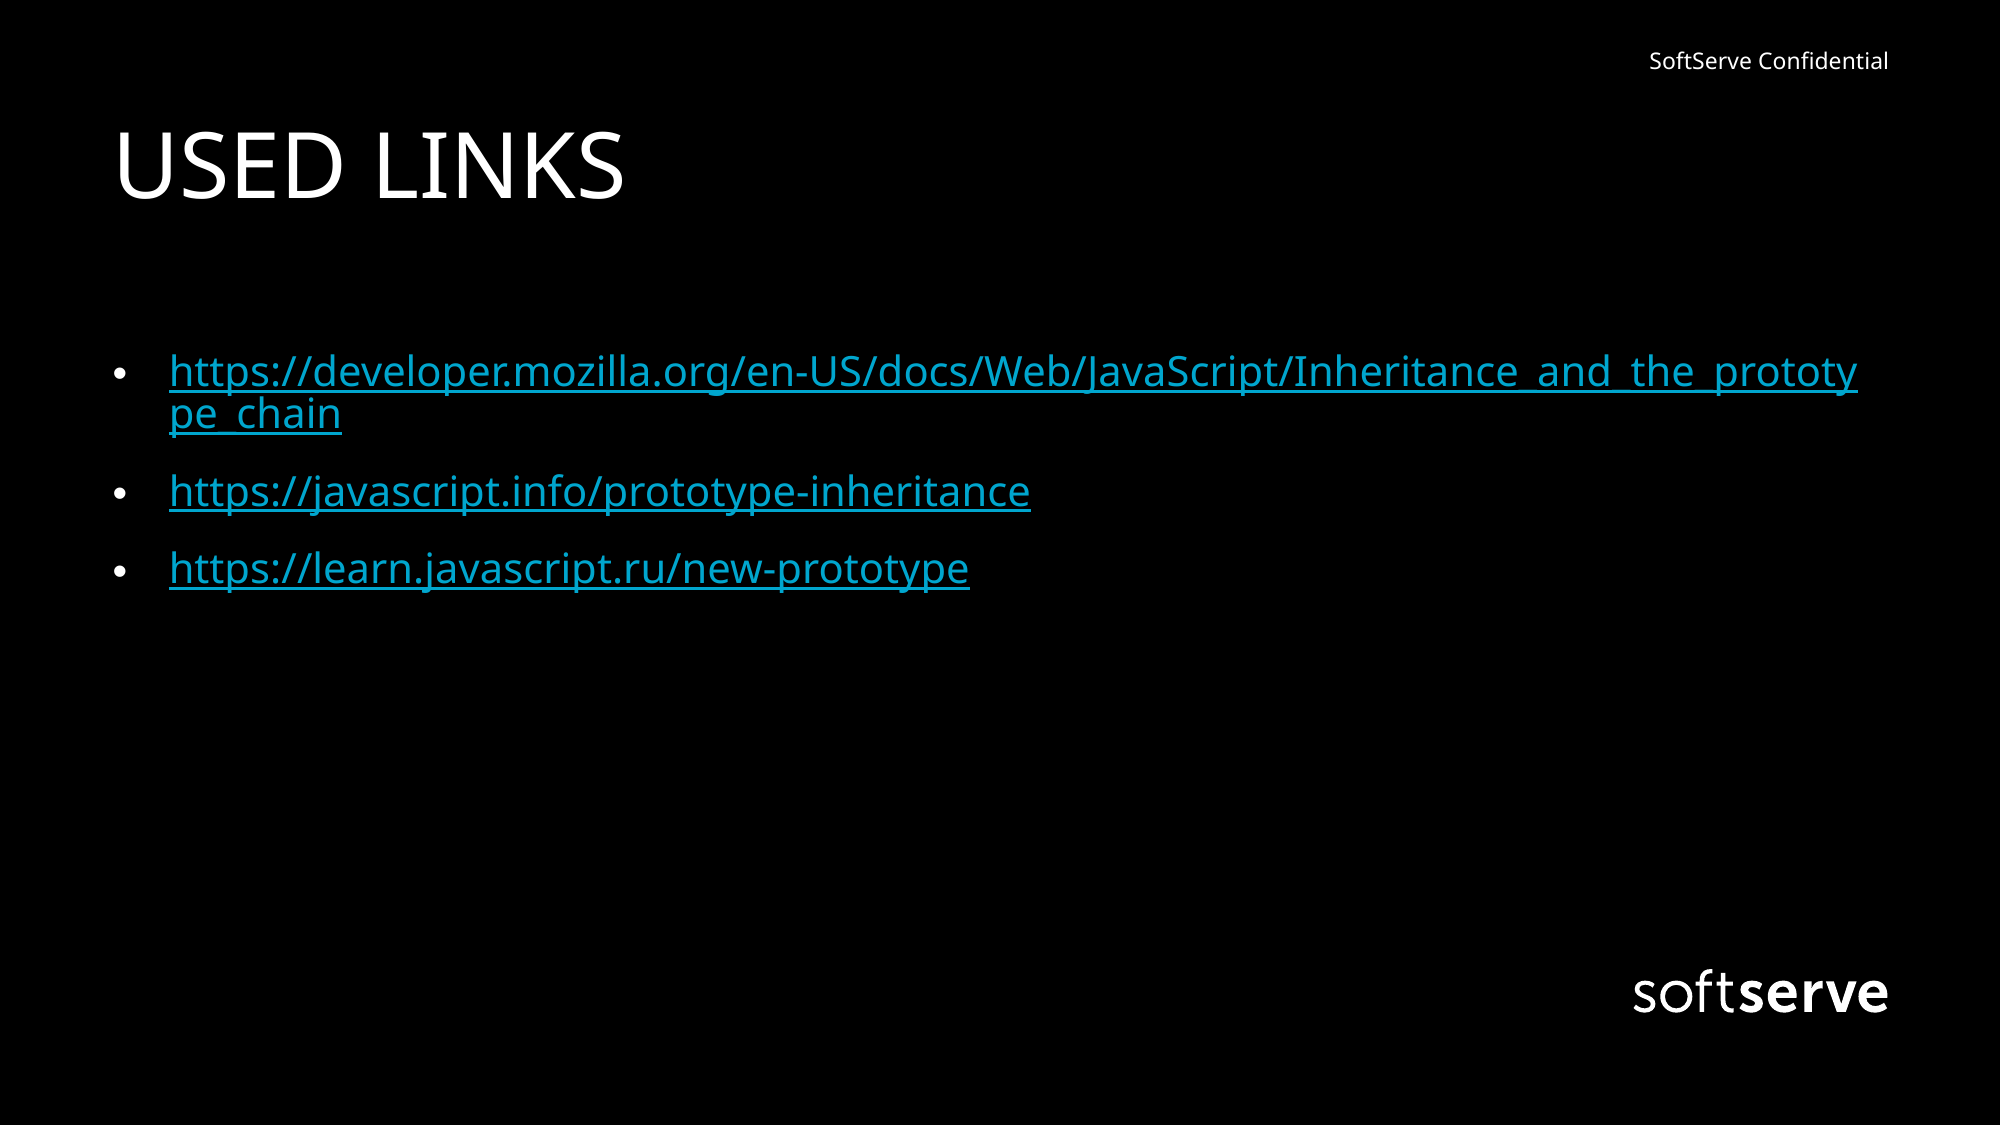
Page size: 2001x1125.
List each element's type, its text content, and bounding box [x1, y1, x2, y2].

title USED LINKS [112, 112, 1888, 225]
list https://developer.mozilla.org/en-US/docs/Web/JavaScript/Inheritance_and_the_prototype_chain https://javascript.info/prototype-inheritance https://learn.javascript.ru/new-prototype [112, 337, 1888, 900]
